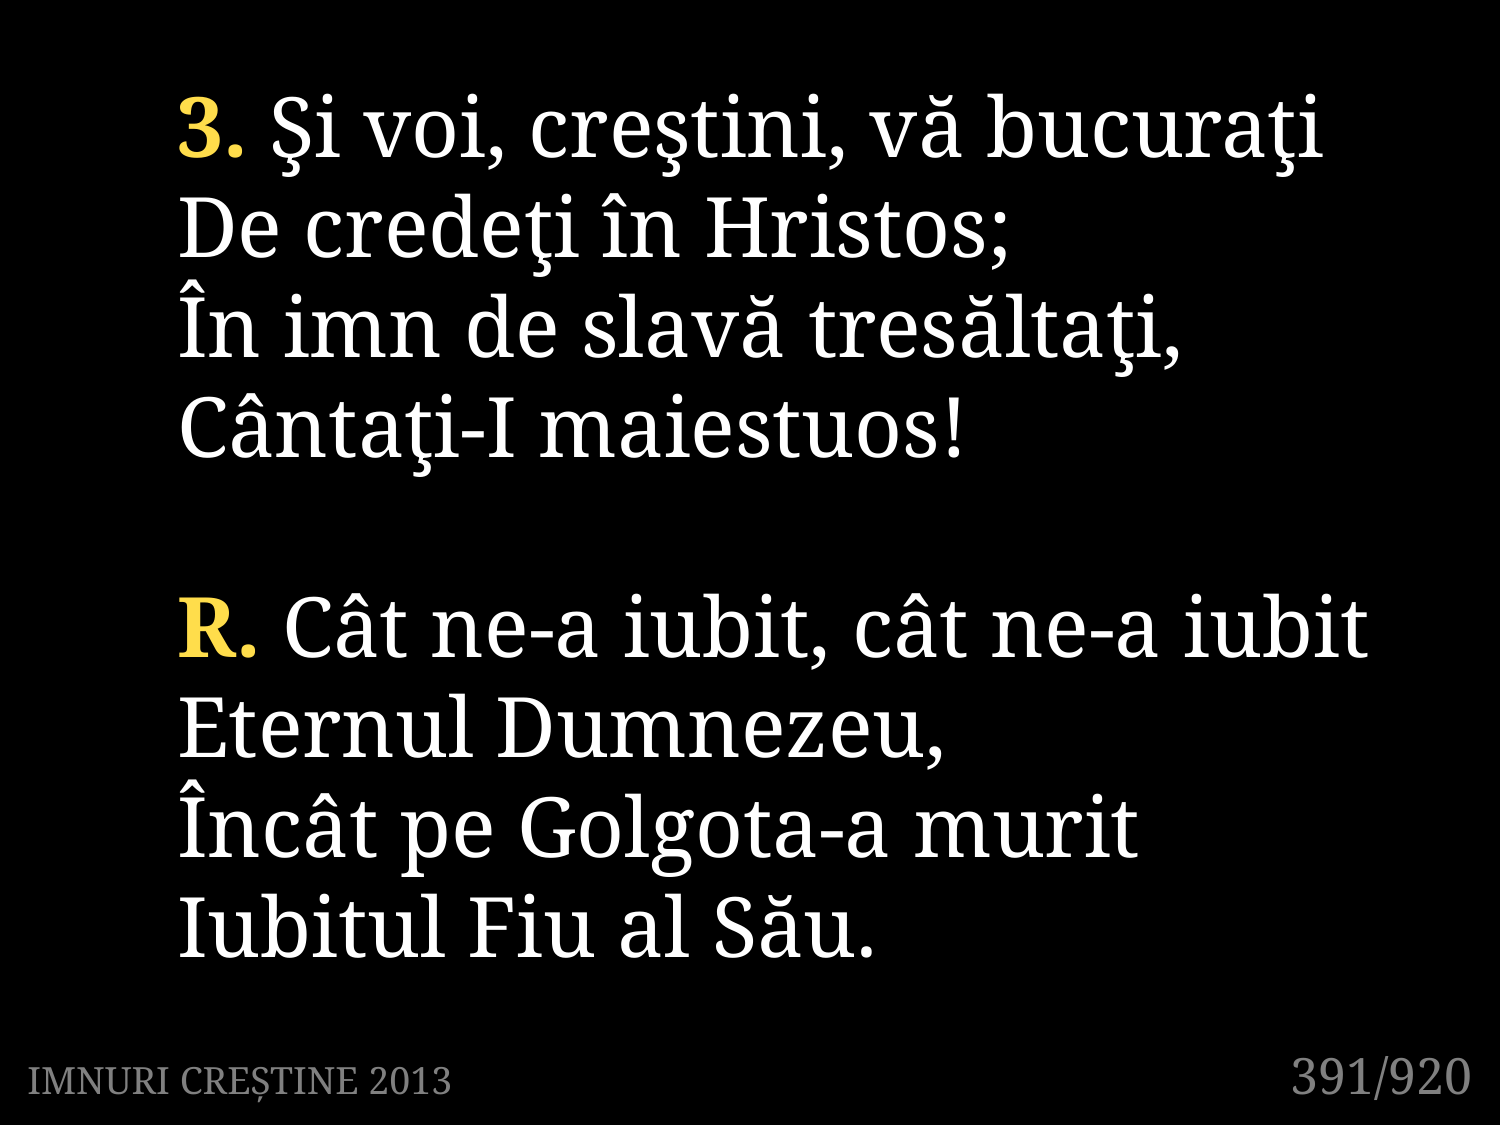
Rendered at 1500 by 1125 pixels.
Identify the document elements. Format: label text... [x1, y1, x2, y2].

text_box 391/920 [637, 1037, 1488, 1113]
text_box 3. Şi voi, creştini, vă bucuraţi De credeţi în Hristos; În imn de slavă tresăltaţi, Cântaţi-I maiestuos! R. Cât ne-a iubit, cât ne-a iubit Eternul Dumnezeu, Încât pe Golgota-a murit Iubitul Fiu al Său. [162, 67, 1500, 982]
text_box IMNURI CREȘTINE 2013 [12, 1049, 637, 1110]
